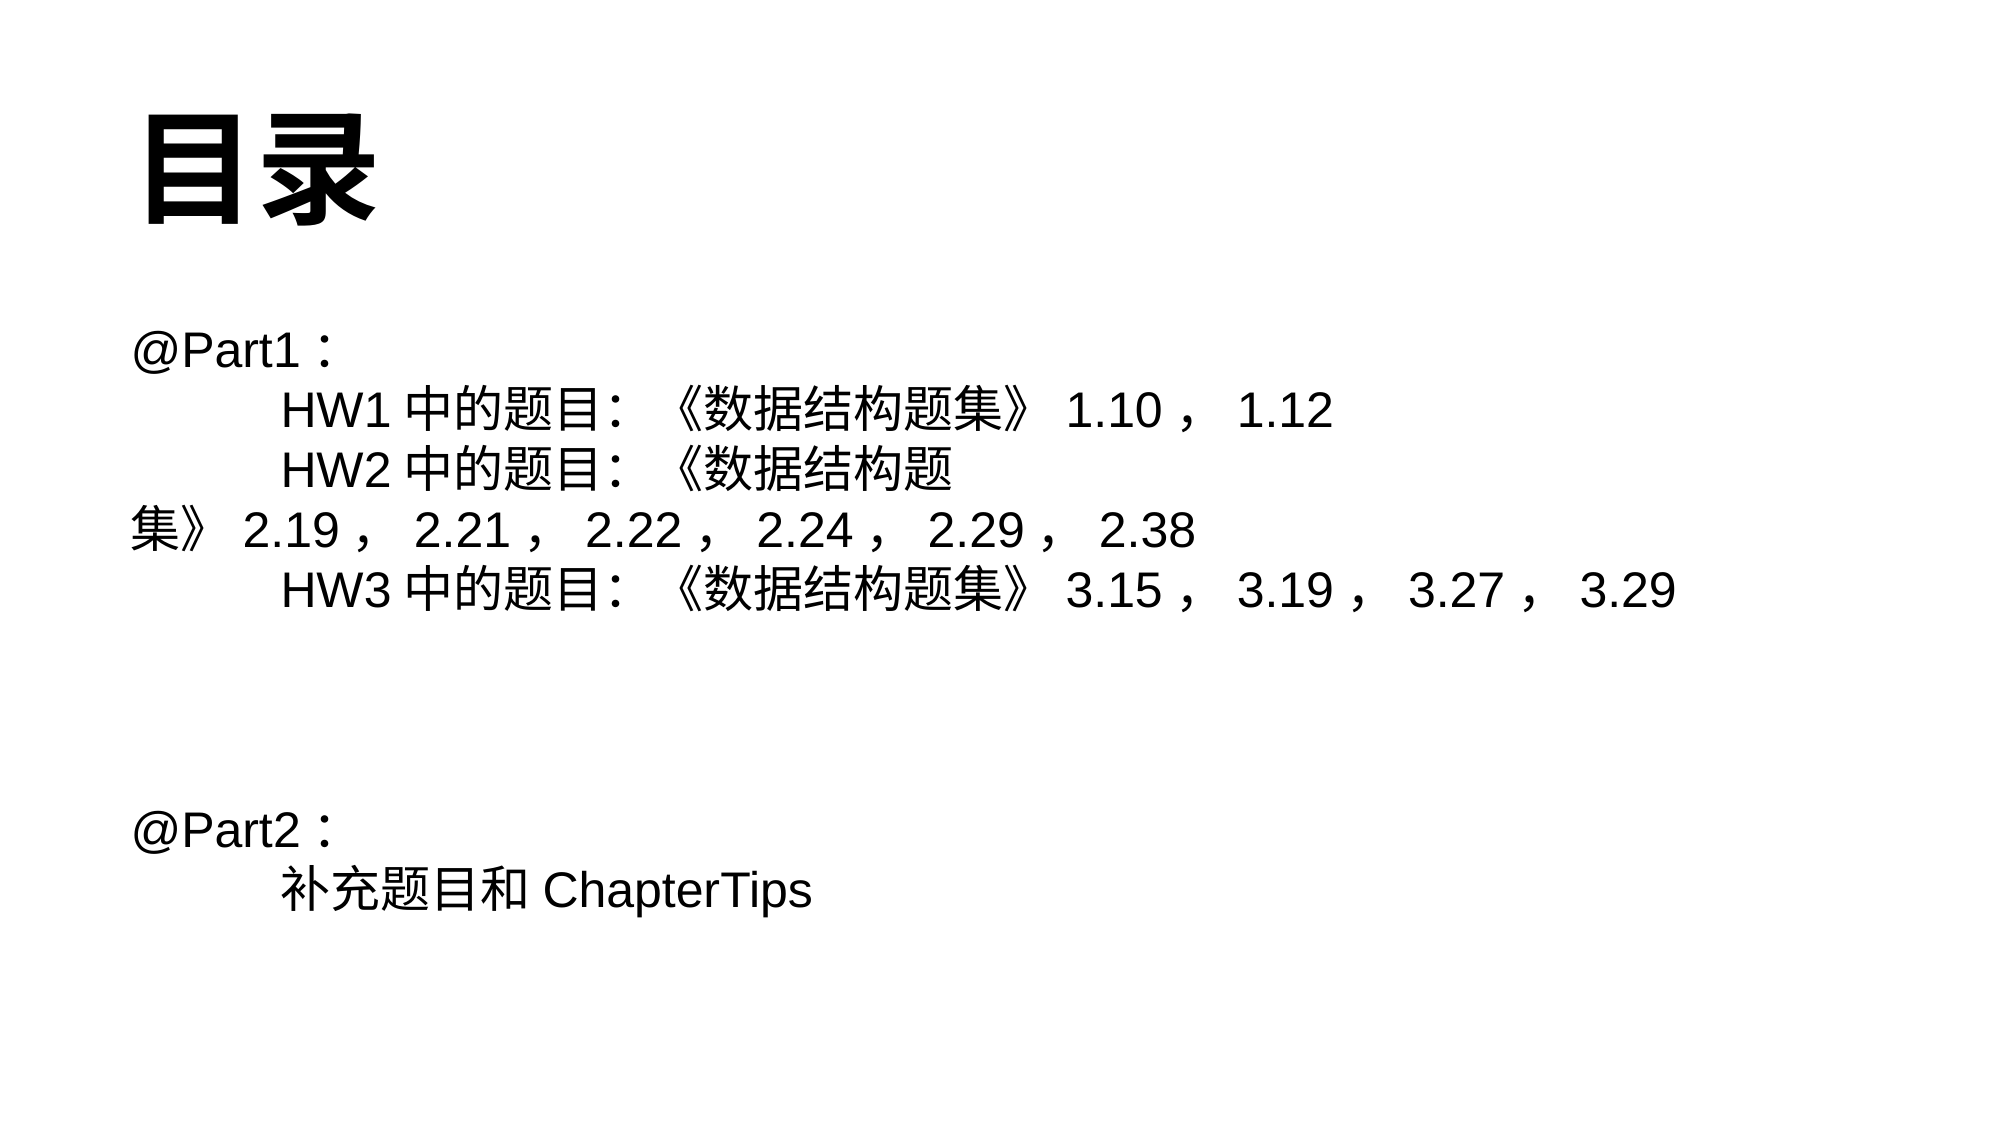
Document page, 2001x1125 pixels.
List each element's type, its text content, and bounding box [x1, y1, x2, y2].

text_box @Part1： HW1中的题目：《数据结构题集》1.10，1.12 HW2中的题目：《数据结构题集》2.19，2.21，2.22，2.24，2.29，2.38 HW3中的题目：《数据结构题集》3.15，3.19，3.27，3.29 @Part2： 补充题目和ChapterTips [115, 309, 1916, 925]
title 目录 [115, 80, 1466, 268]
